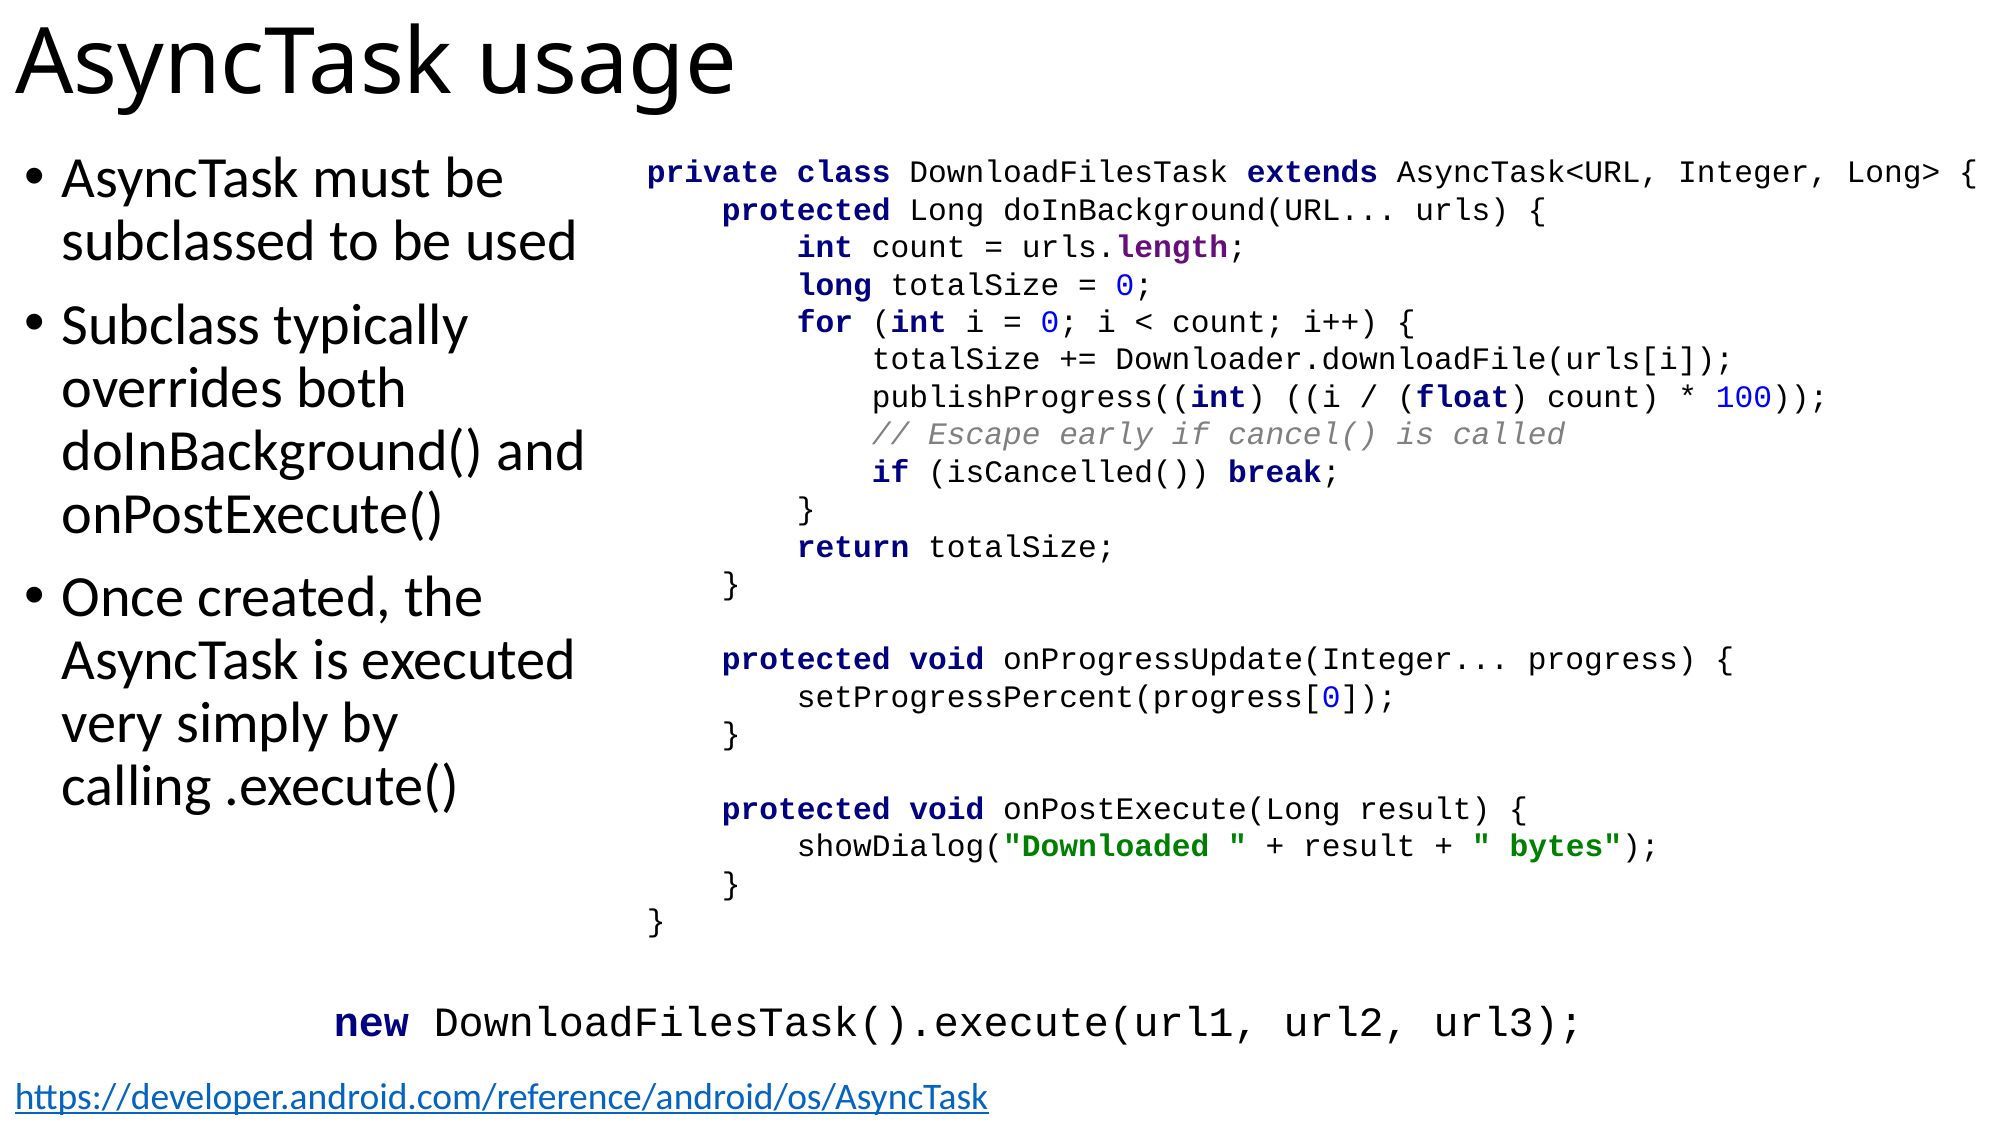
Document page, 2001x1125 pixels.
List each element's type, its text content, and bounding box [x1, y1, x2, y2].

title AsyncTask usage [0, 0, 1725, 129]
list AsyncTask must be subclassed to be used Subclass typically overrides both doInBackground() and onPostExecute() Once created, the AsyncTask is executed very simply by calling .execute() [9, 139, 635, 1064]
text_box private class DownloadFilesTask extends AsyncTask<URL, Integer, Long> { protected Long doInBackground(URL... urls) { int count = urls.length; long totalSize = 0; for (int i = 0; i < count; i++) { totalSize += Downloader.downloadFile(urls[i]); publishProgress((int) ((i / (float) count) * 100)); // Escape early if cancel() is called if (isCancelled()) break; } return totalSize; } protected void onProgressUpdate(Integer... progress) { setProgressPercent(progress[0]); } protected void onPostExecute(Long result) { showDialog("Downloaded " + result + " bytes"); } } [631, 144, 1994, 946]
text_box https://developer.android.com/reference/android/os/AsyncTask [0, 1064, 1398, 1125]
text_box new DownloadFilesTask().execute(url1, url2, url3); [318, 986, 1599, 1102]
